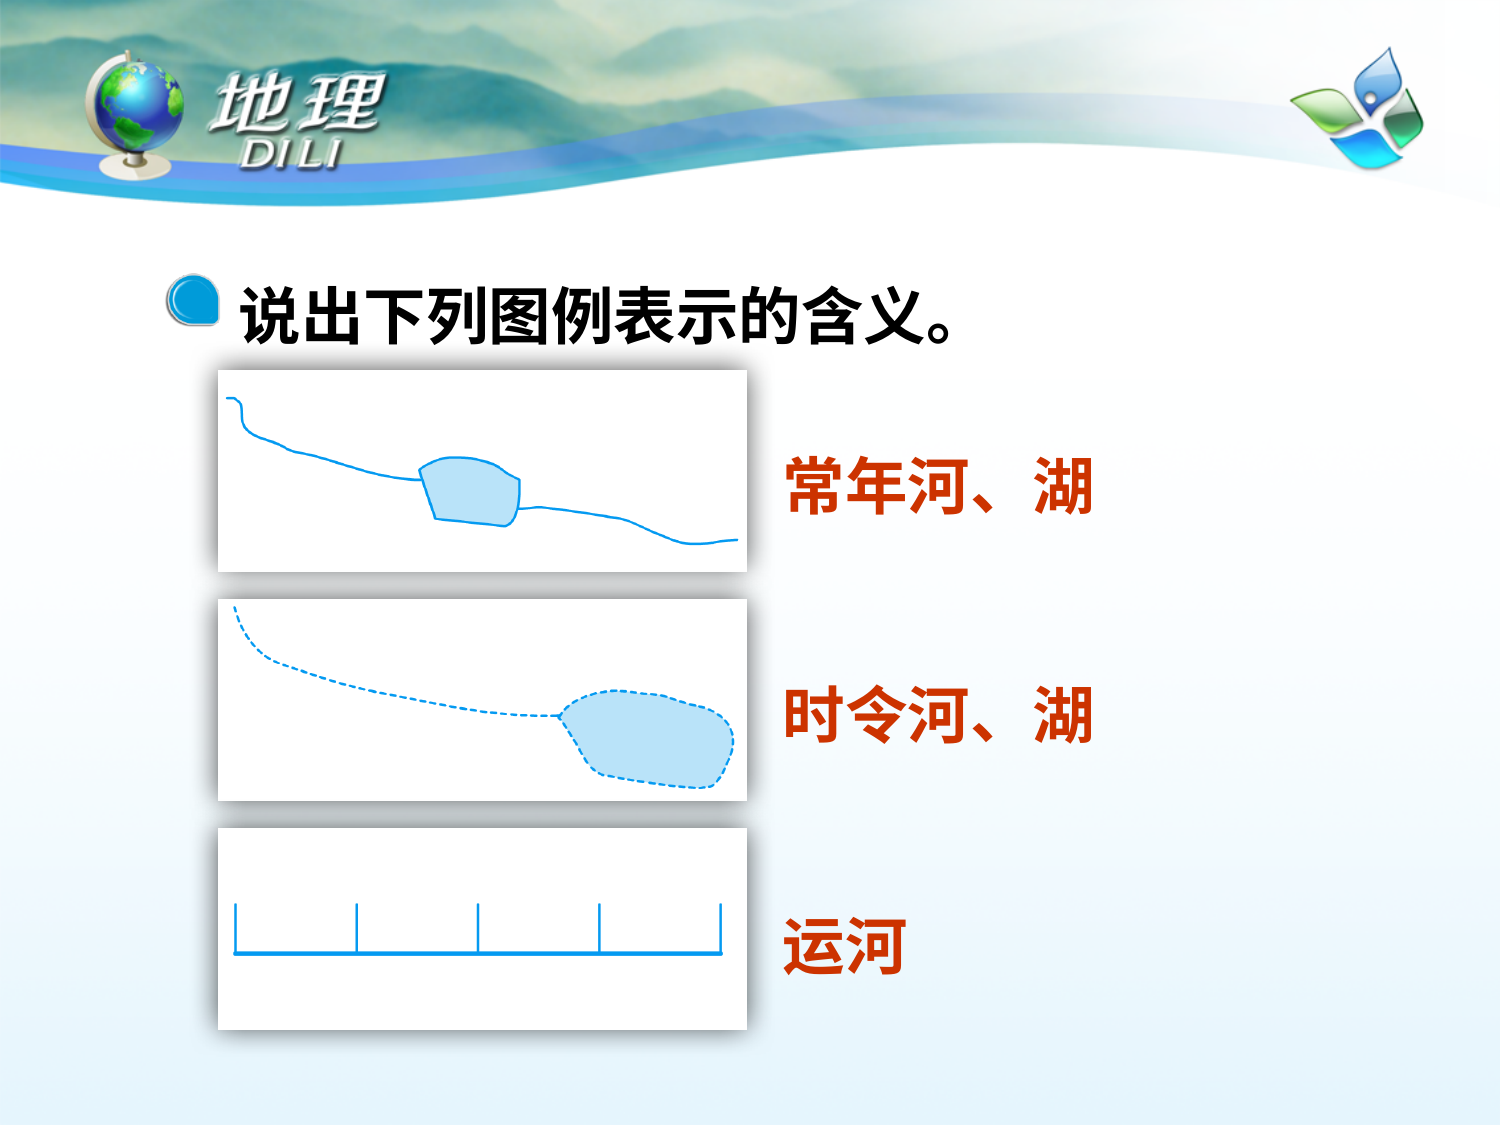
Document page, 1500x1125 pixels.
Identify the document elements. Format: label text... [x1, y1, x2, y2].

text_box 运河 [767, 855, 966, 990]
text_box 时令河、湖 [767, 623, 1162, 759]
text_box 说出下列图例表示的含义。 [99, 224, 1400, 360]
picture [0, 0, 1500, 1125]
text_box 常年河、湖 [767, 394, 1162, 530]
